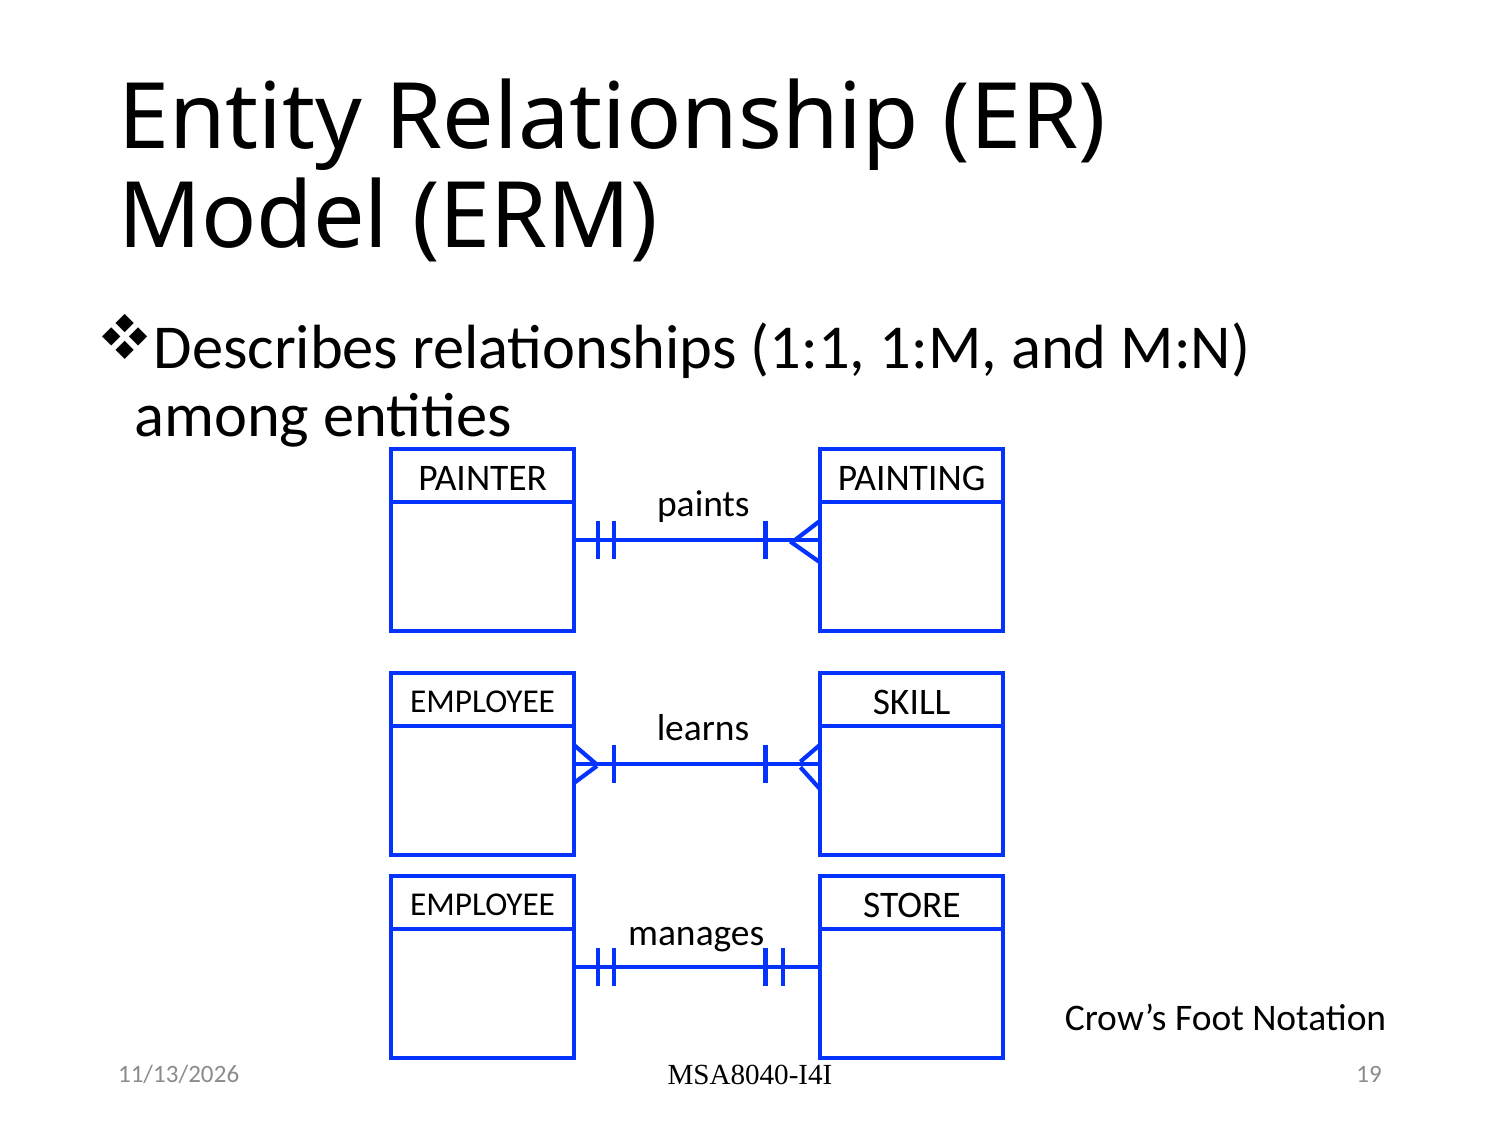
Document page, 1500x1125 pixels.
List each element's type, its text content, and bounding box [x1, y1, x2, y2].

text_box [391, 448, 1004, 632]
text_box Crow’s Foot Notation [1049, 985, 1402, 1046]
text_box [574, 765, 597, 783]
title Entity Relationship (ER) Model (ERM) [103, 59, 1397, 278]
slide_number 19 [1059, 1046, 1397, 1103]
list Describes relationships (1:1, 1:M, and M:N) among entities [81, 307, 1376, 565]
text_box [574, 745, 597, 764]
footer MSA8040-I4I [496, 1059, 1004, 1103]
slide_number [103, 1042, 441, 1103]
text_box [391, 672, 1004, 856]
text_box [391, 875, 1004, 1059]
